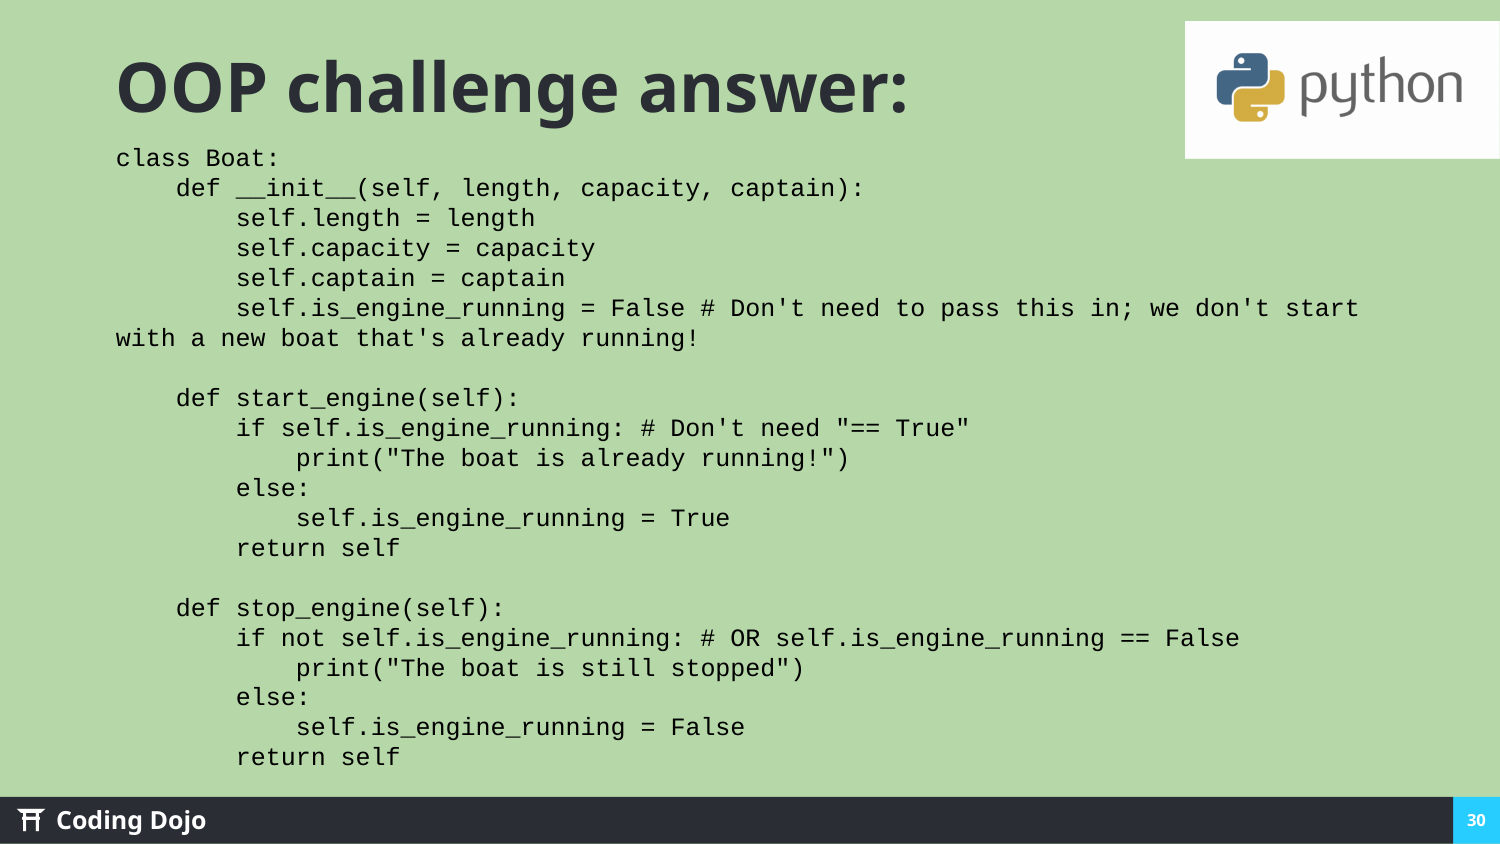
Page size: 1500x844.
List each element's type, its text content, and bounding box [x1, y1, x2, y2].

picture [1185, 21, 1500, 159]
title OOP challenge answer: [104, 37, 1179, 130]
list class Boat: def __init__(self, length, capacity, captain): self.length = length self.capacity = capacity self.captain = captain self.is_engine_running = False # Don't need to pass this in; we don't start with a new boat that's already running! def start_engine(self): if self.is_engine_running: # Don't need "== True" print("The boat is already running!") else: self.is_engine_running = True return self def stop_engine(self): if not self.is_engine_running: # OR self.is_engine_running == False print("The boat is still stopped") else: self.is_engine_running = False return self [104, 130, 1426, 770]
picture [15, 804, 47, 836]
